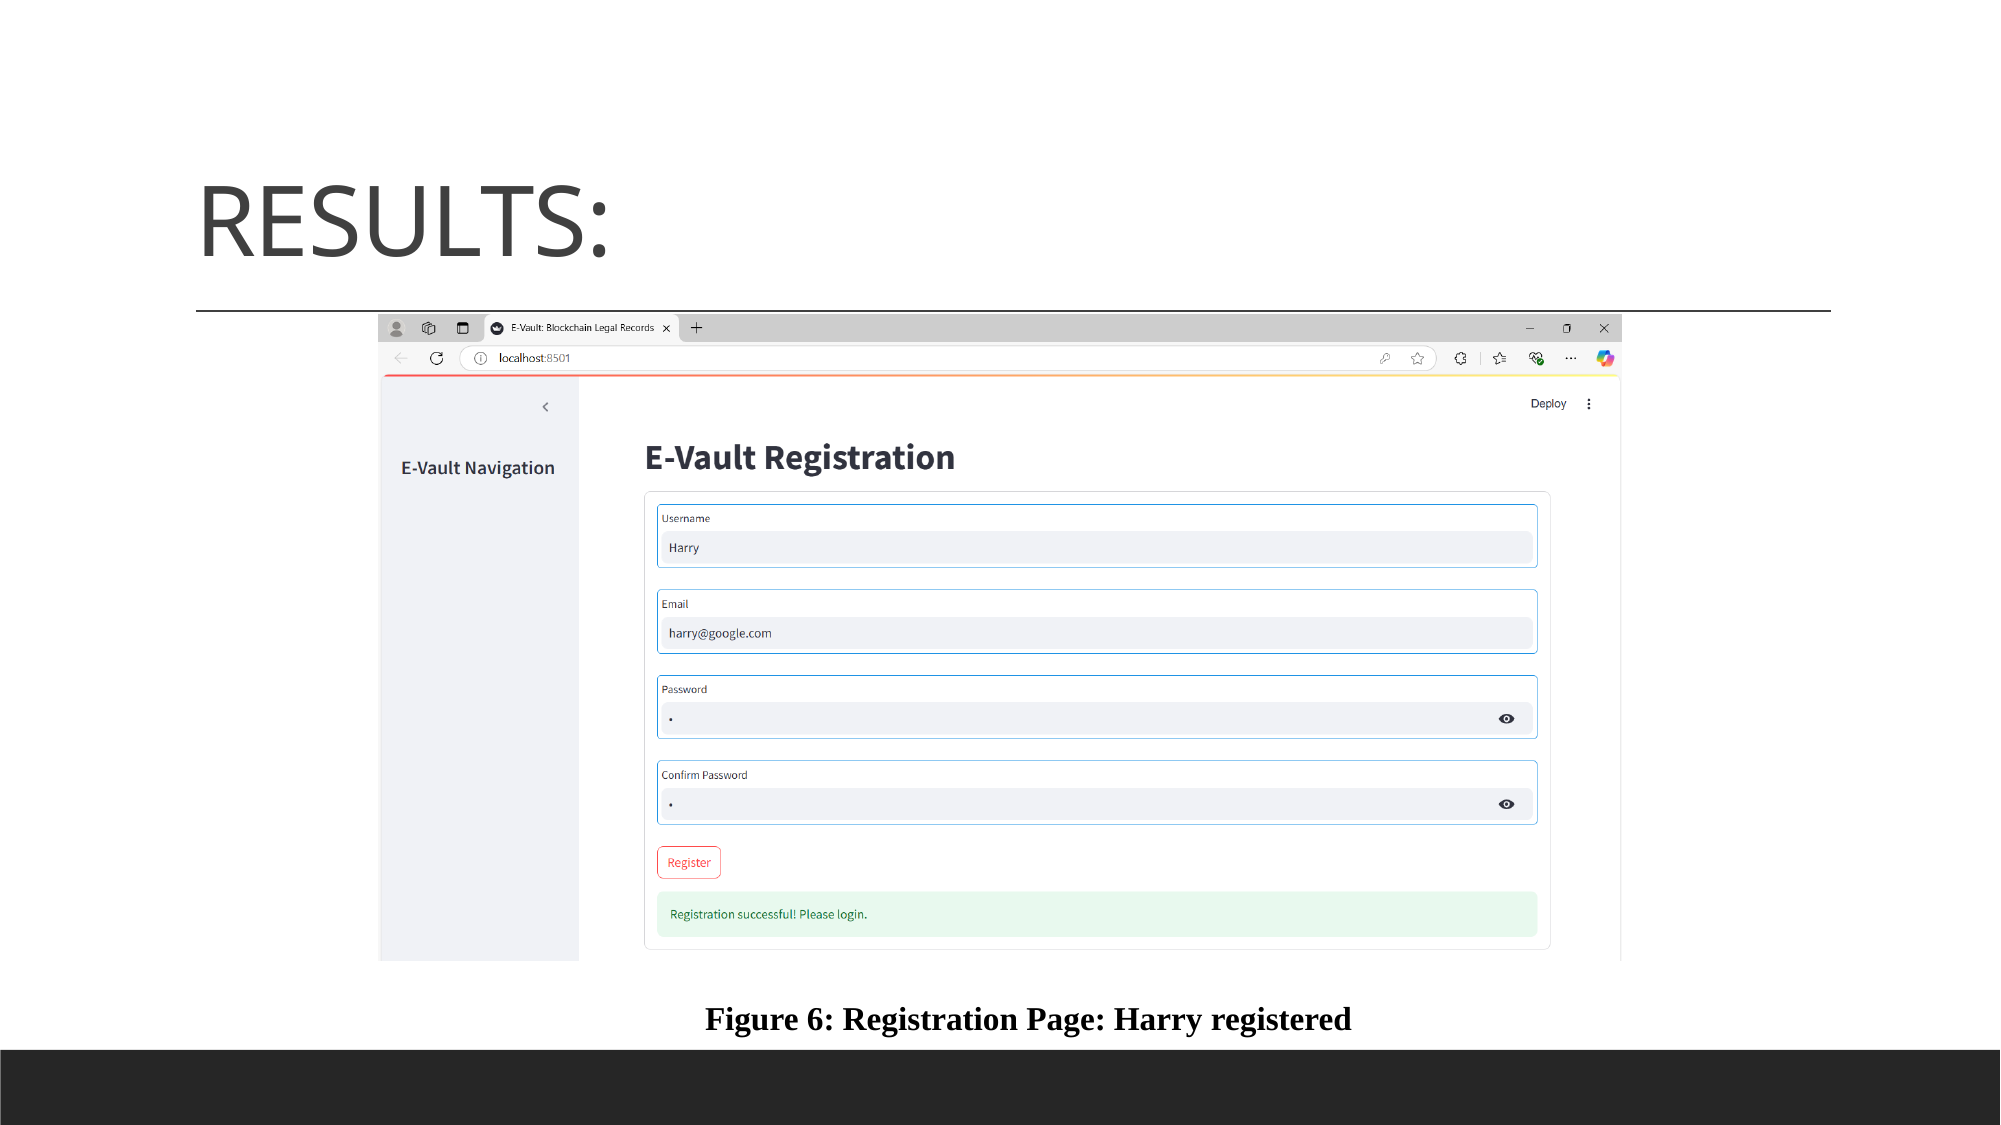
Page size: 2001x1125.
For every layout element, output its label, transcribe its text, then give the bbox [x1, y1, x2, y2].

title RESULTS: [180, 47, 1830, 285]
text_box Figure 6: Registration Page: Harry registered [690, 990, 1430, 1045]
picture [378, 313, 1622, 962]
